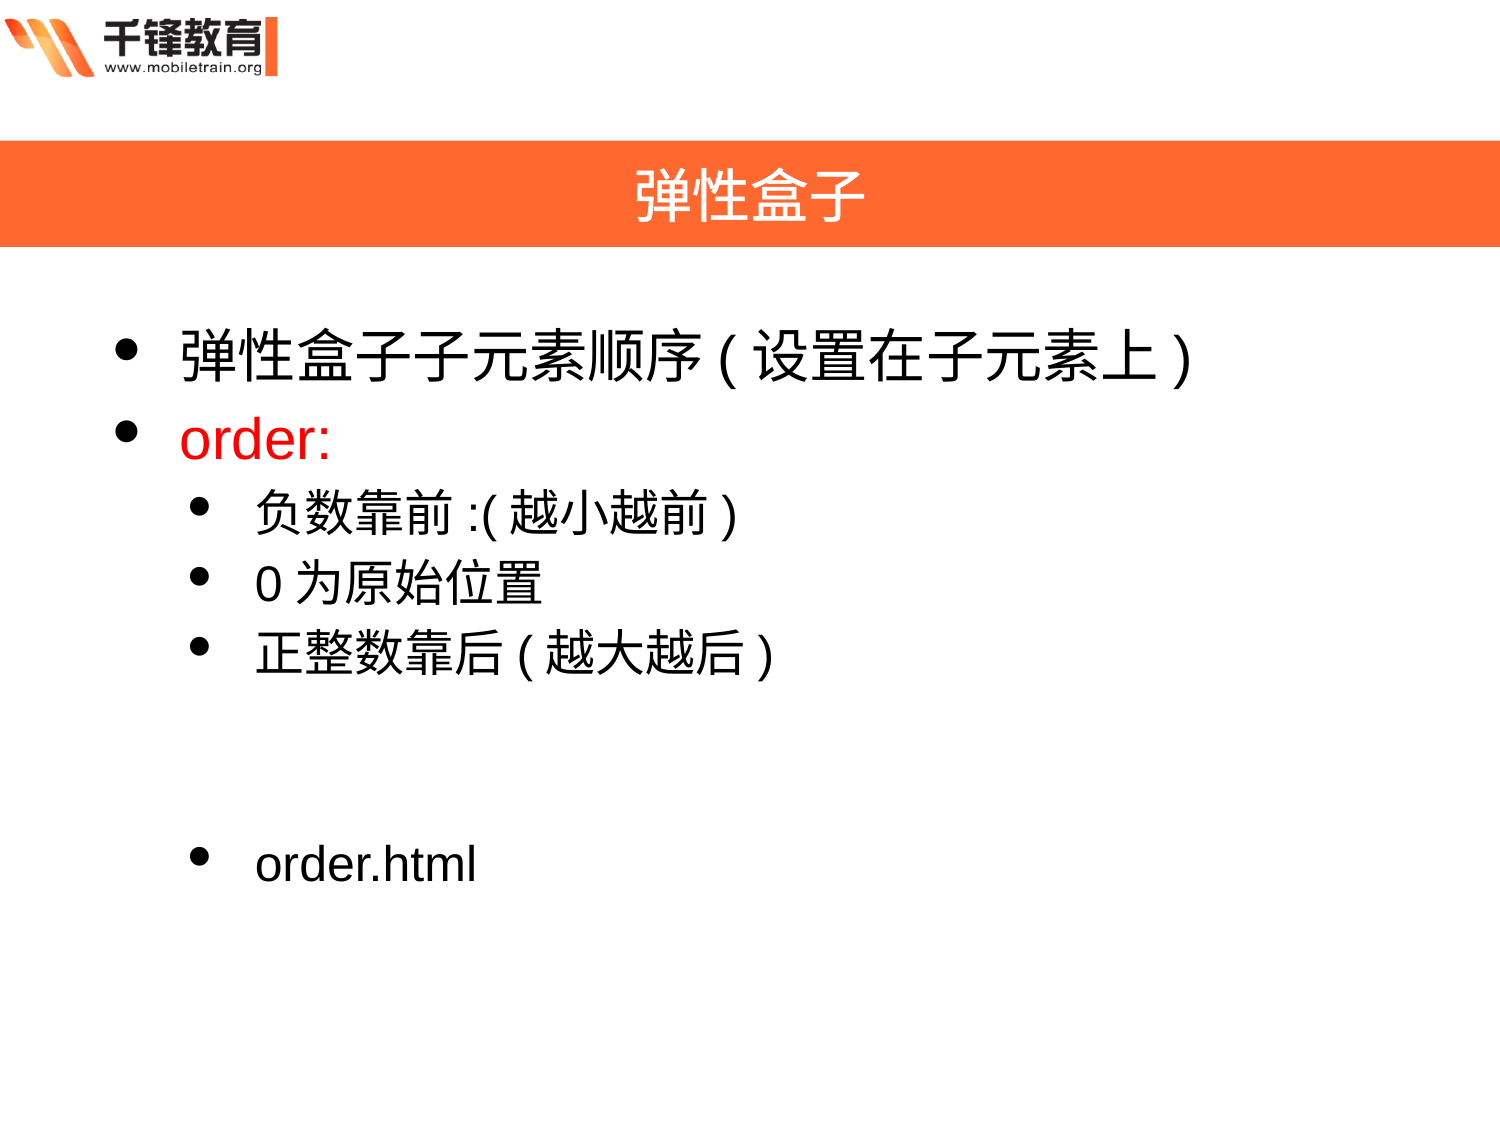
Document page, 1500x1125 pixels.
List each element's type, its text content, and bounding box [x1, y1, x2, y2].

text_box 弹性盒子 [0, 140, 1500, 247]
text_box 弹性盒子子元素顺序(设置在子元素上) order: 负数靠前:(越小越前) 0为原始位置 正整数靠后(越大越后) order.html [74, 312, 1425, 1055]
picture [3, 18, 261, 79]
